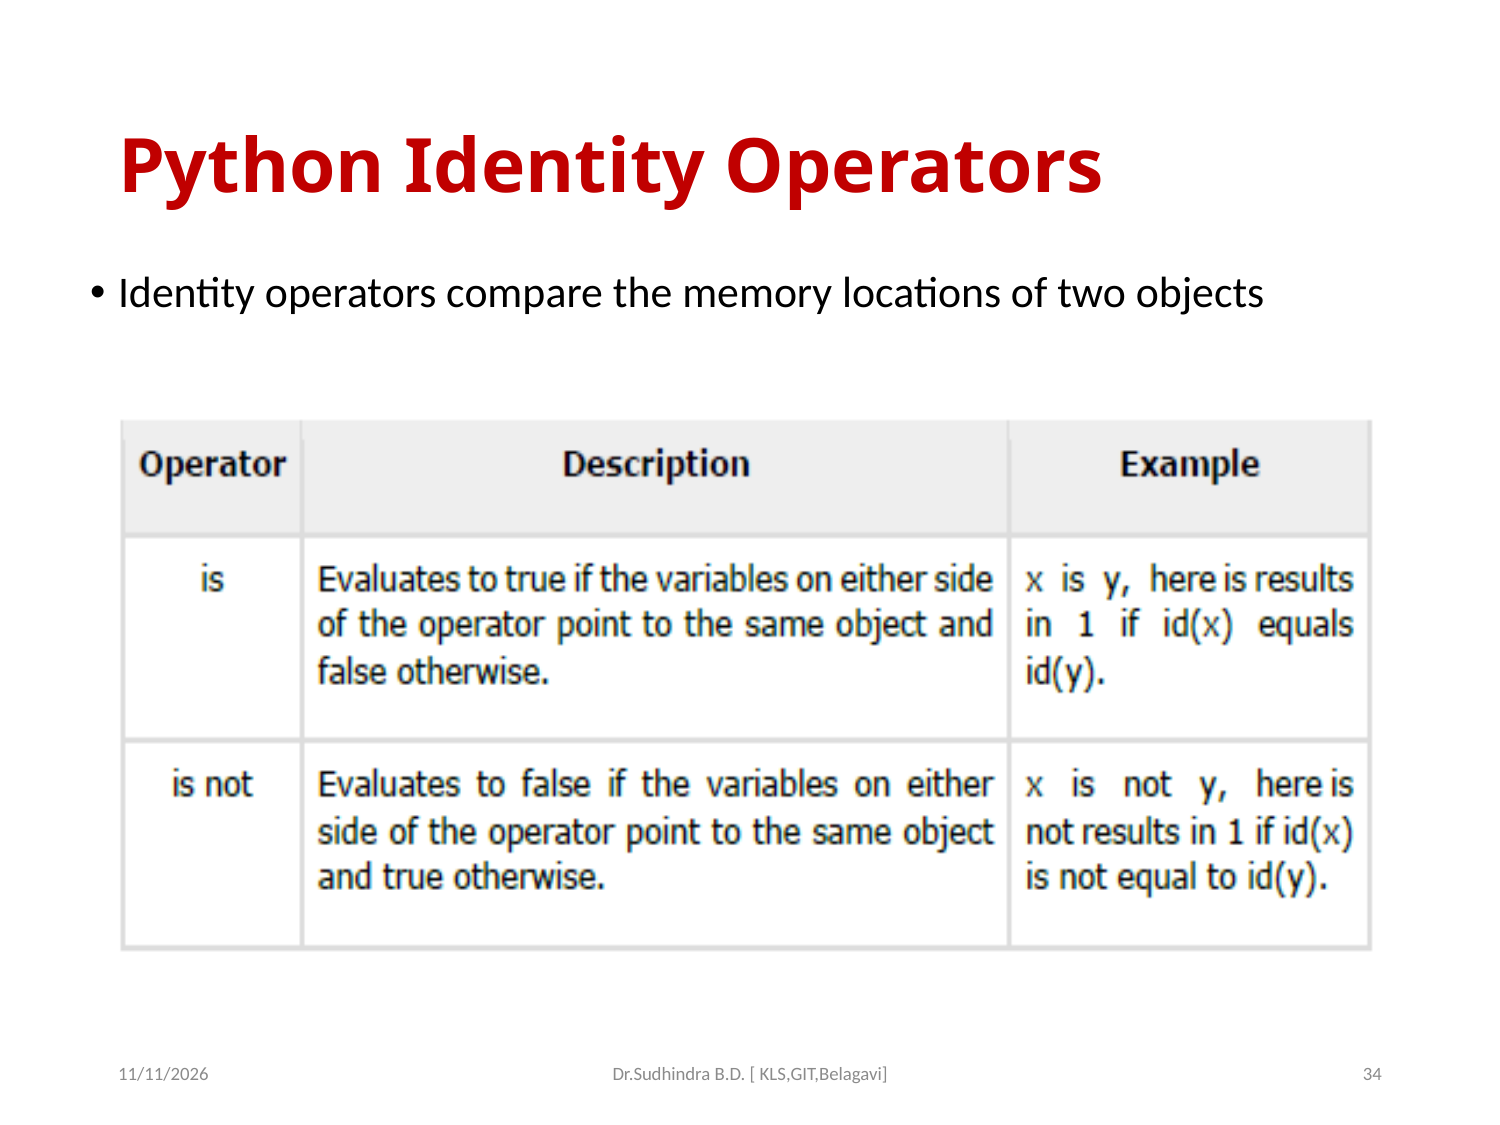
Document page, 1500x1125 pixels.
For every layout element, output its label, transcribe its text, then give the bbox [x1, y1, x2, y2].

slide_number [103, 1042, 441, 1103]
title Python Identity Operators [103, 59, 1397, 262]
picture [112, 407, 1375, 963]
footer Dr.Sudhindra B.D. [ KLS,GIT,Belagavi] [496, 1042, 1004, 1103]
slide_number 34 [1059, 1042, 1397, 1103]
list Identity operators compare the memory locations of two objects [75, 262, 1425, 388]
